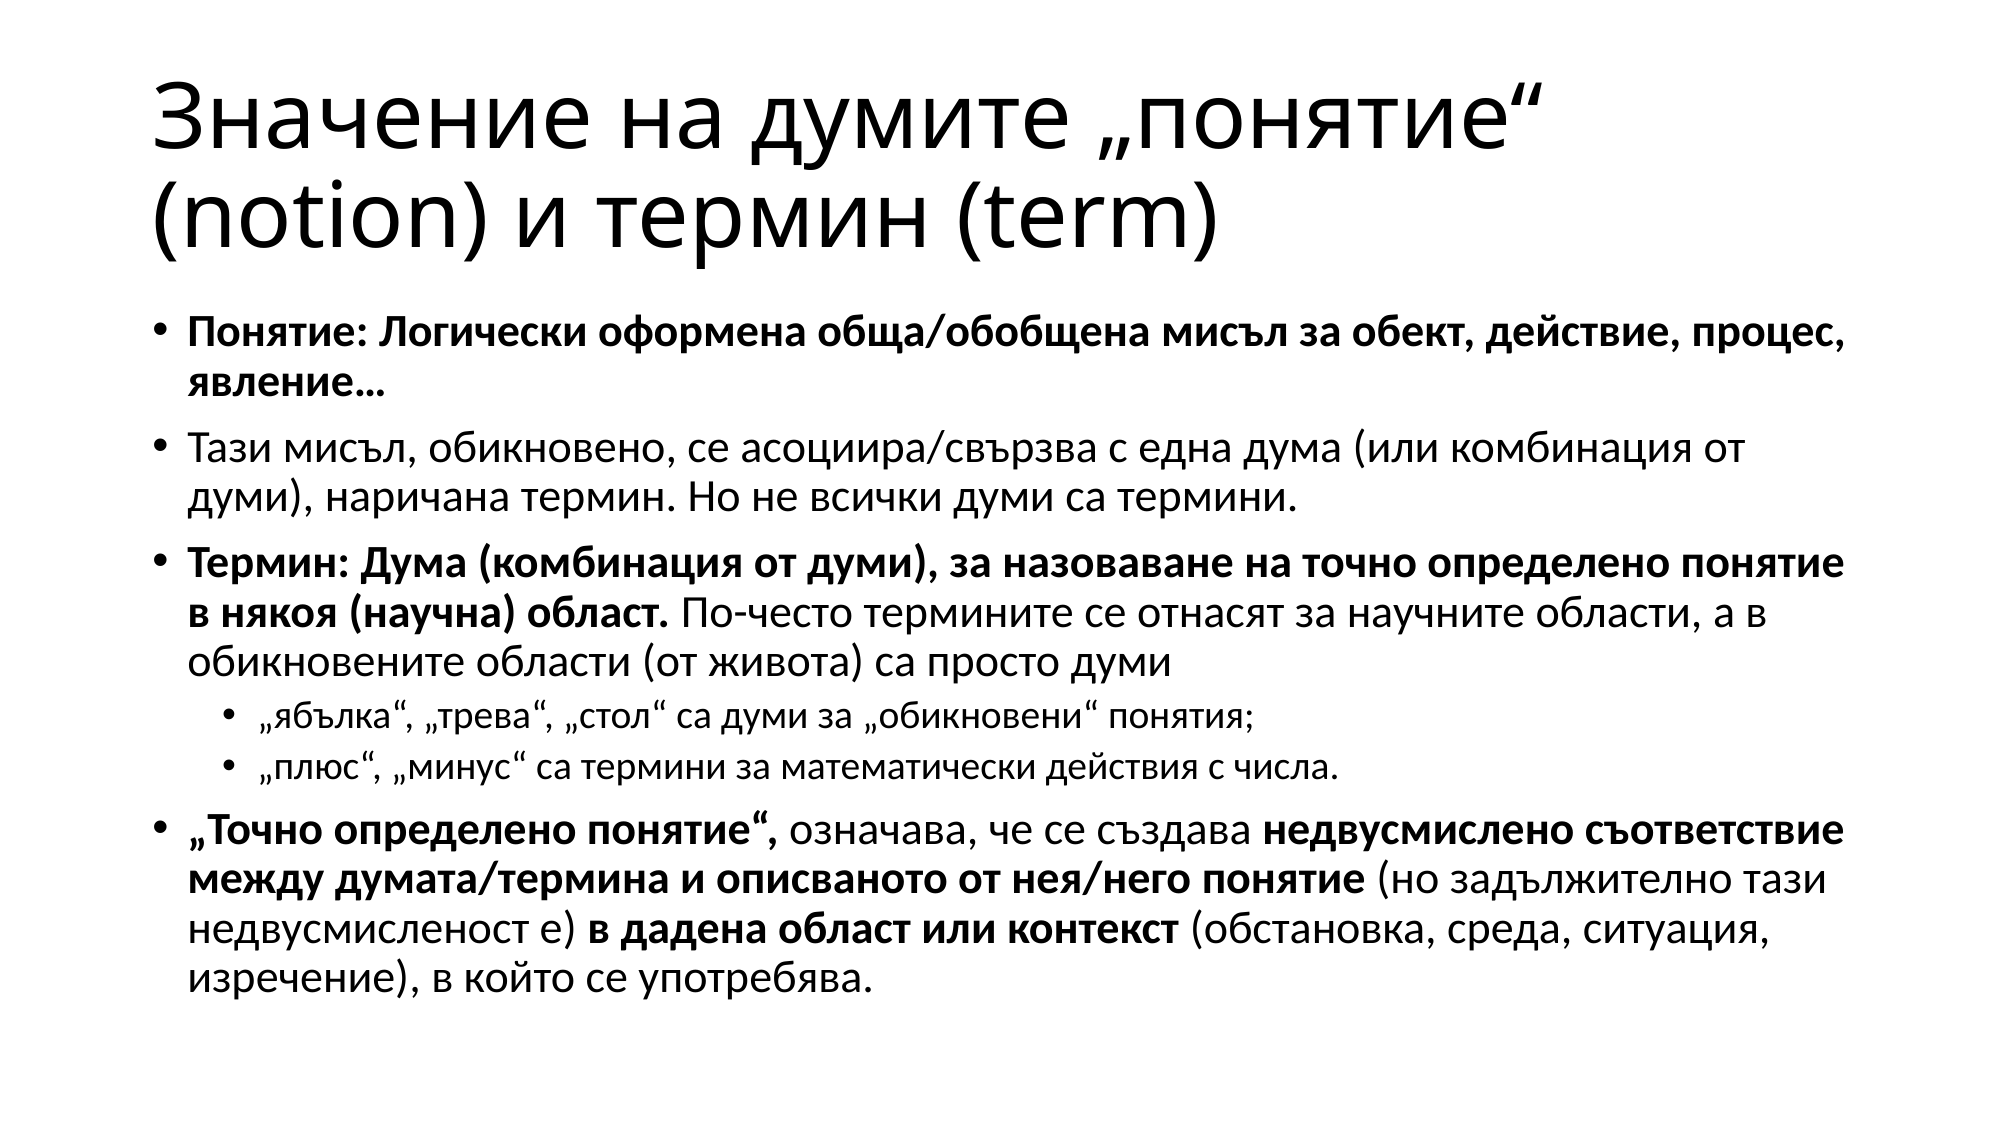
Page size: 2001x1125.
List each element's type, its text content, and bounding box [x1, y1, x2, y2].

list Понятие: Логически оформена обща/обобщена мисъл за обект, действие, процес, явление… Тази мисъл, обикновено, се асоциира/свързва с една дума (или комбинация от думи), наричана термин. Но не всички думи са термини. Термин: Дума (комбинация от думи), за назоваване на точно определено понятие в някоя (научна) област. По-често термините се отнасят за научните области, а в обикновените области (от живота) са просто думи „ябълка“, „трева“, „стол“ са думи за „обикновени“ понятия; „плюс“, „минус“ са термини за математически действия с числа. „Точно определено понятие“, означава, че се създава недвусмислено съответствие между думата/термина и описваното от нея/него понятие (но задължително тази недвусмисленост е) в дадена област или контекст (обстановка, среда, ситуация, изречение), в който се употребява. [137, 299, 1863, 1014]
title Значение на думите „понятие“ (notion) и термин (term) [137, 59, 1863, 278]
